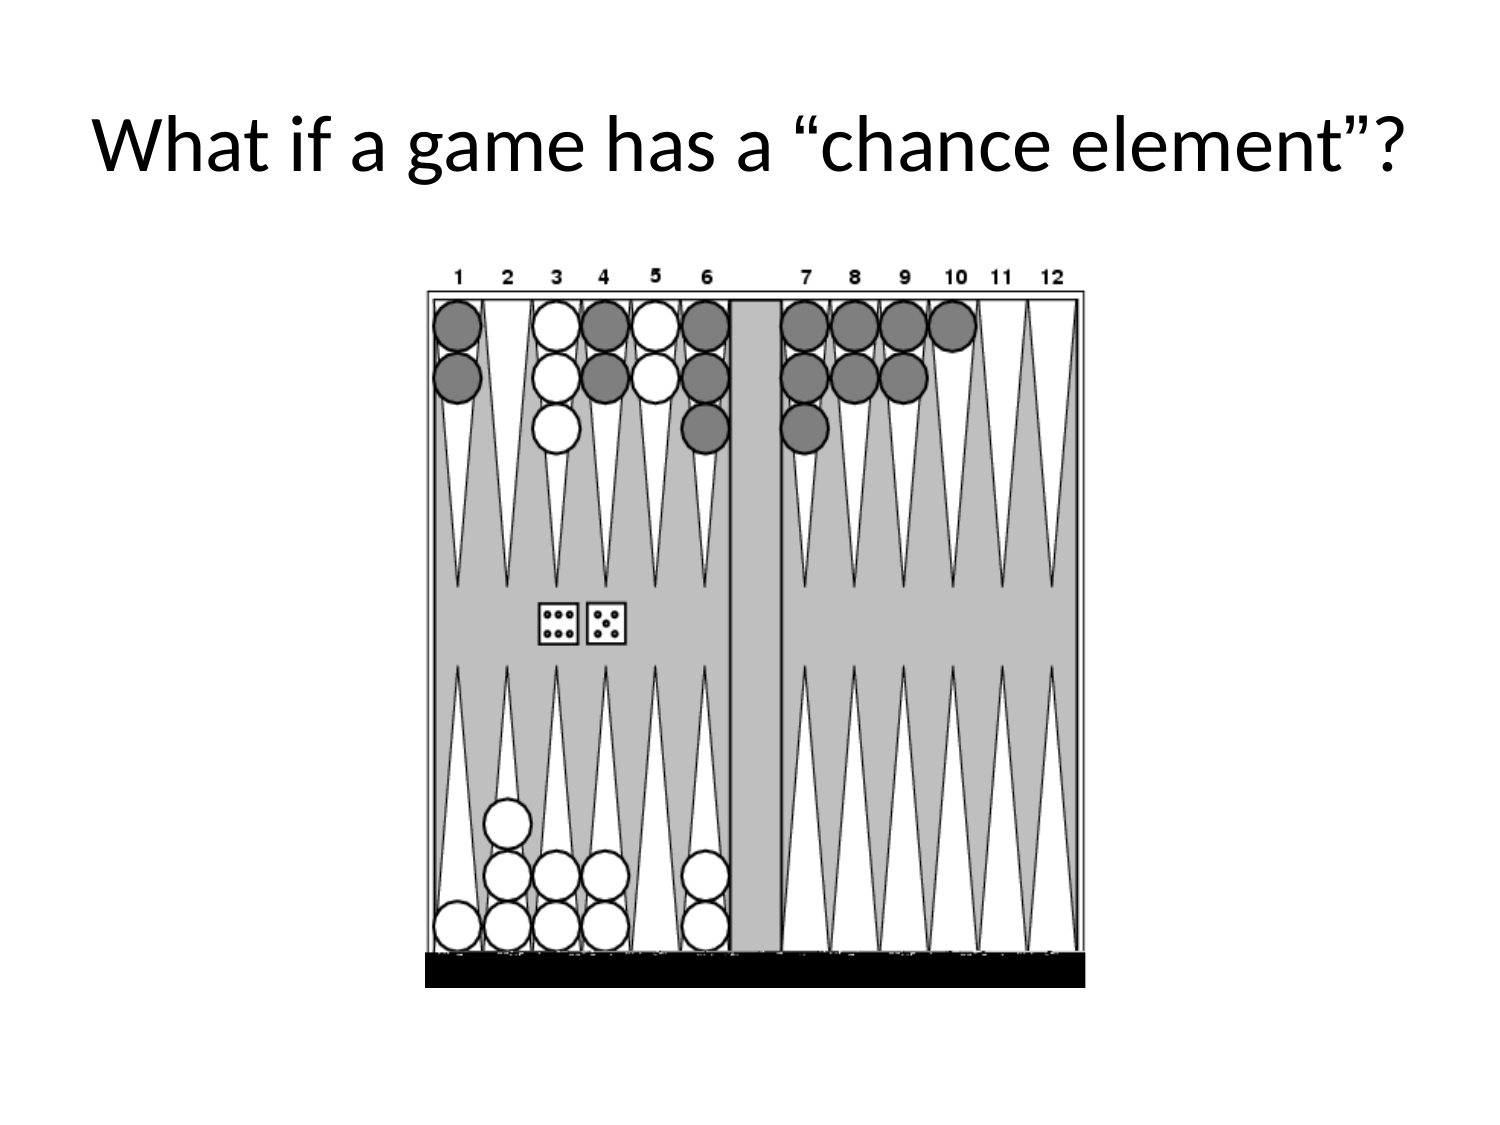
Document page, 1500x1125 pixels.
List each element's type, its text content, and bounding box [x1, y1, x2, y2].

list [424, 262, 1086, 989]
title What if a game has a “chance element”? [75, 45, 1425, 233]
